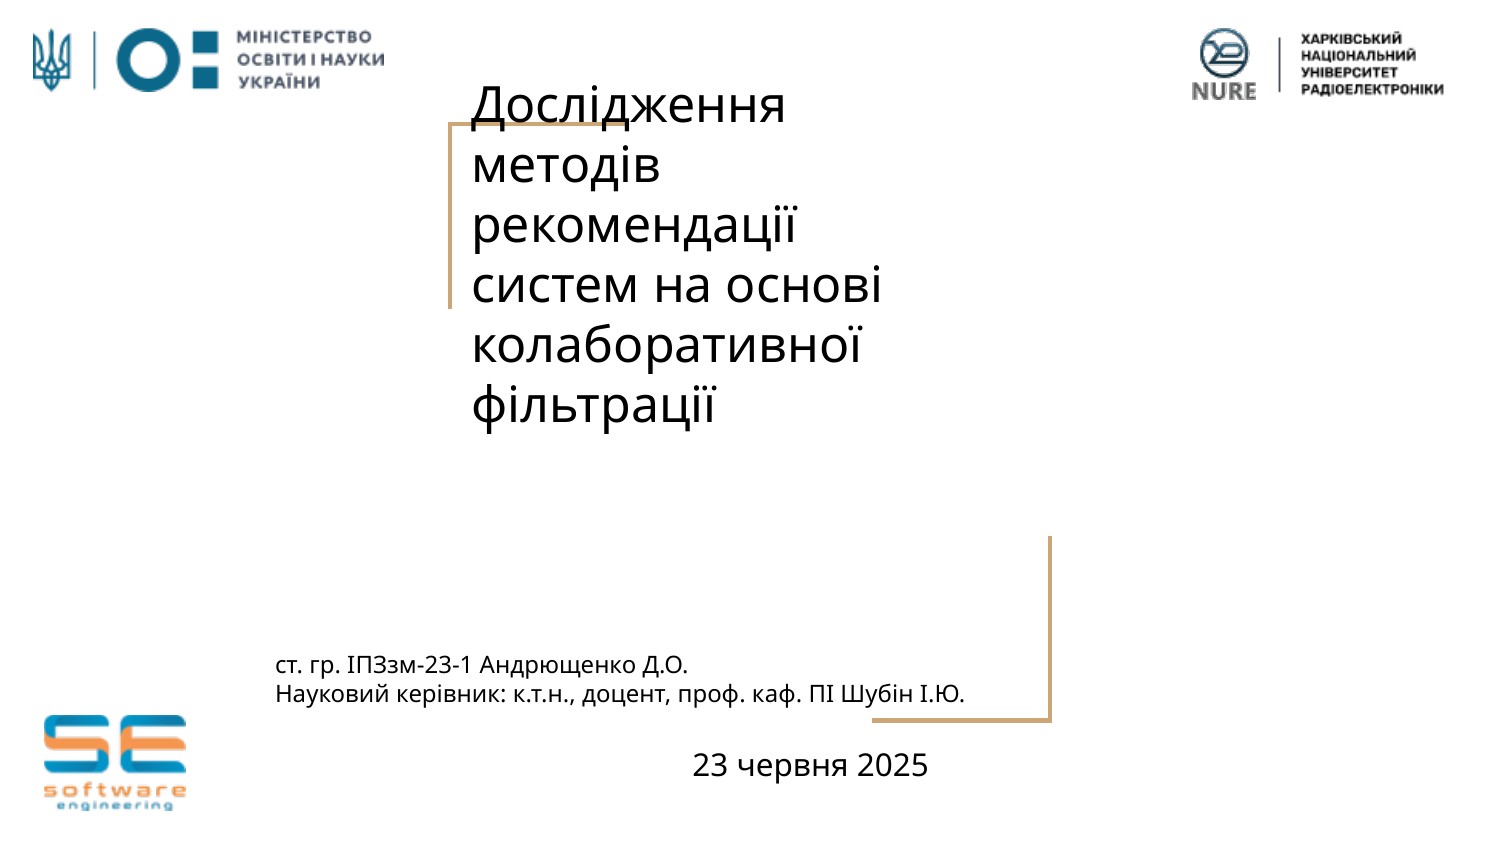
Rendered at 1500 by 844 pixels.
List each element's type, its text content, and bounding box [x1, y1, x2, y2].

subtitle ст. гр. ІПЗзм-23-1 Андрющенко Д.О. Науковий керівник: к.т.н., доцент, проф. каф. ПІ Шубін І.Ю. 23 червня 2025 [259, 597, 1362, 800]
picture [1159, 27, 1476, 101]
picture [33, 27, 384, 93]
picture [43, 714, 186, 811]
title Дослідження методів рекомендації систем на основі колаборативної фільтрації [456, 375, 995, 448]
